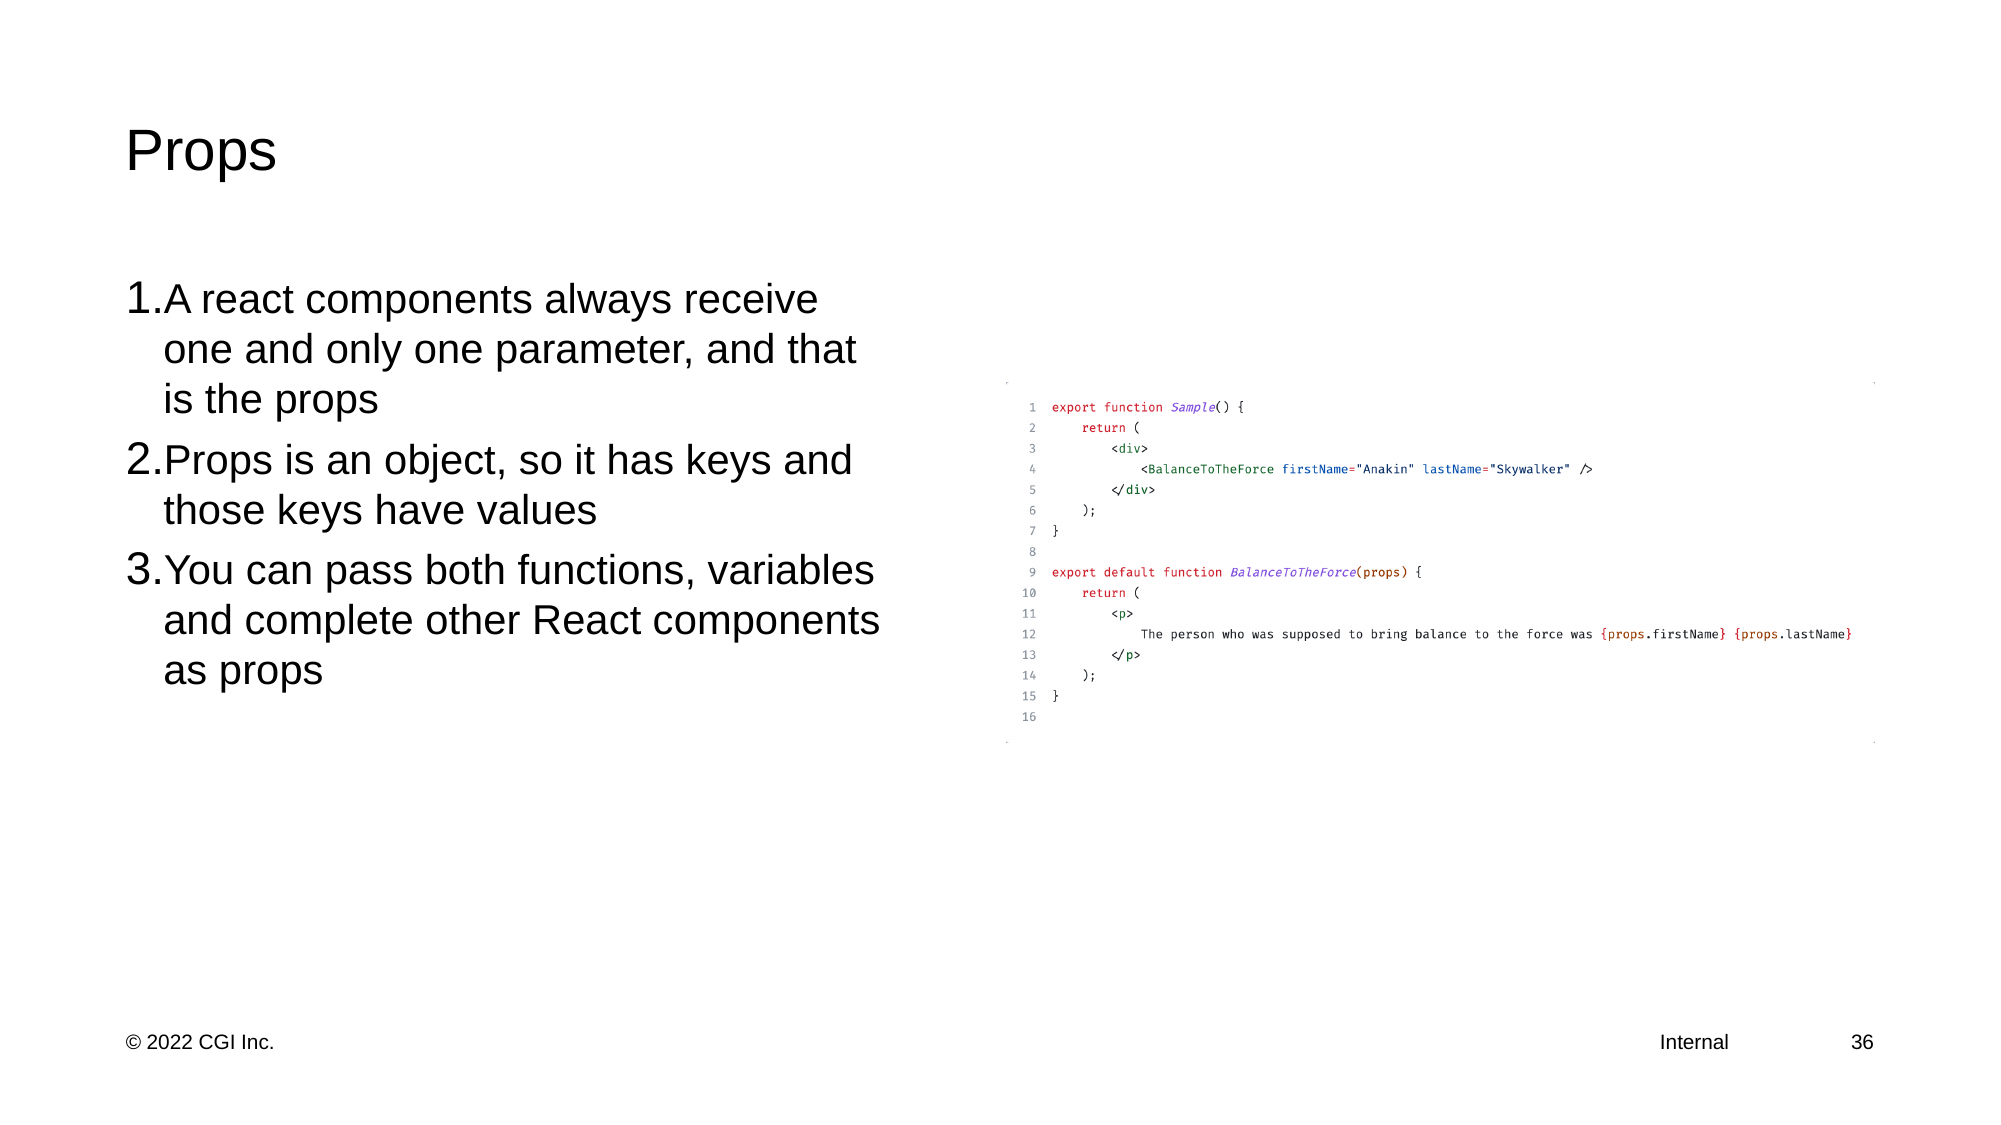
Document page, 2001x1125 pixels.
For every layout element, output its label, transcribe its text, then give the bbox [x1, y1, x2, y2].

slide_number 36 [1831, 1027, 1875, 1056]
picture [1005, 382, 1875, 743]
list A react components always receive one and only one parameter, and that is the props Props is an object, so it has keys and those keys have values You can pass both functions, variables and complete other React components as props [125, 271, 882, 1000]
title Props [125, 112, 882, 215]
